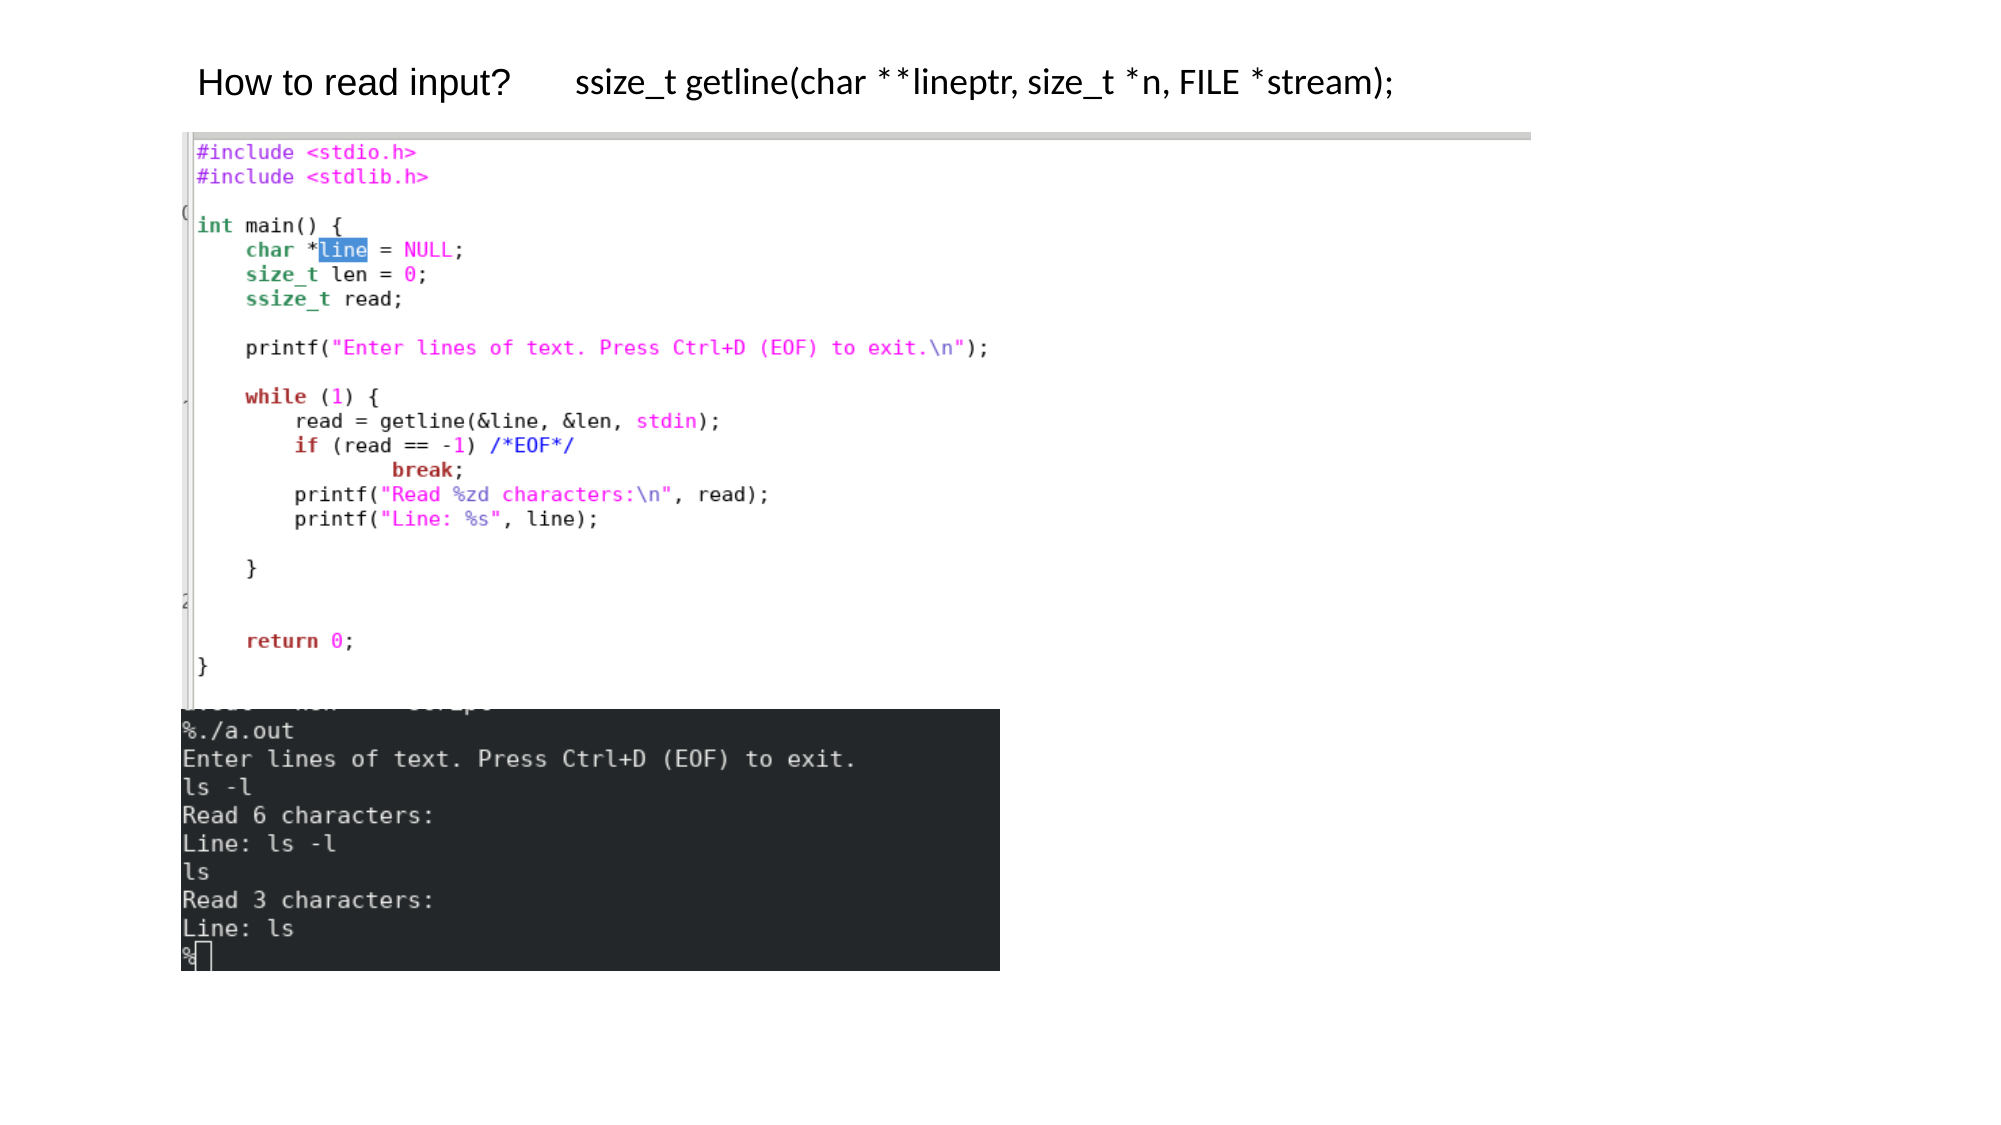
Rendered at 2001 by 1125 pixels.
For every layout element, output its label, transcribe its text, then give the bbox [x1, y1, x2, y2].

picture [181, 132, 1531, 971]
text_box ssize_t getline(char **lineptr, size_t *n, FILE *stream); [560, 49, 1561, 110]
list How to read input? [182, 0, 893, 132]
